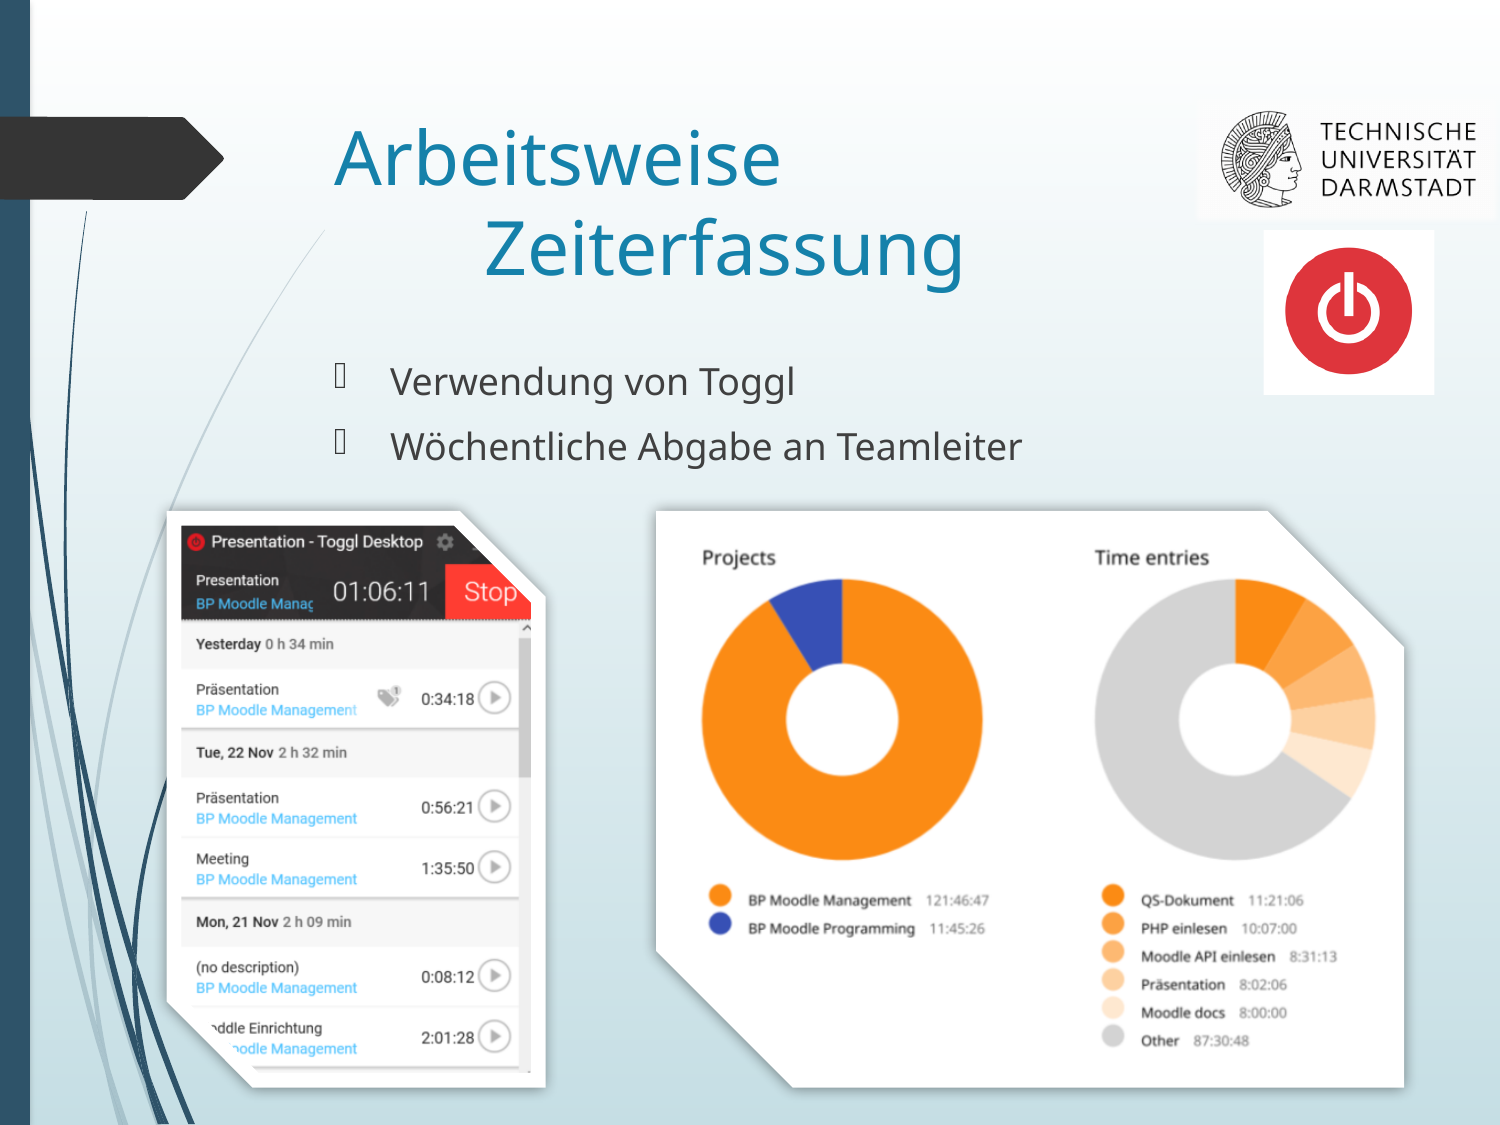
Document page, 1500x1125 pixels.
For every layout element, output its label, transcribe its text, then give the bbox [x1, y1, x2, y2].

picture [1400, 102, 1493, 217]
title Arbeitsweise Zeiterfassung [319, 102, 1400, 313]
picture [173, 517, 539, 1081]
picture [1263, 229, 1435, 395]
list Verwendung von Toggl Wöchentliche Abgabe an Teamleiter [318, 350, 1400, 970]
picture [663, 517, 1398, 1081]
